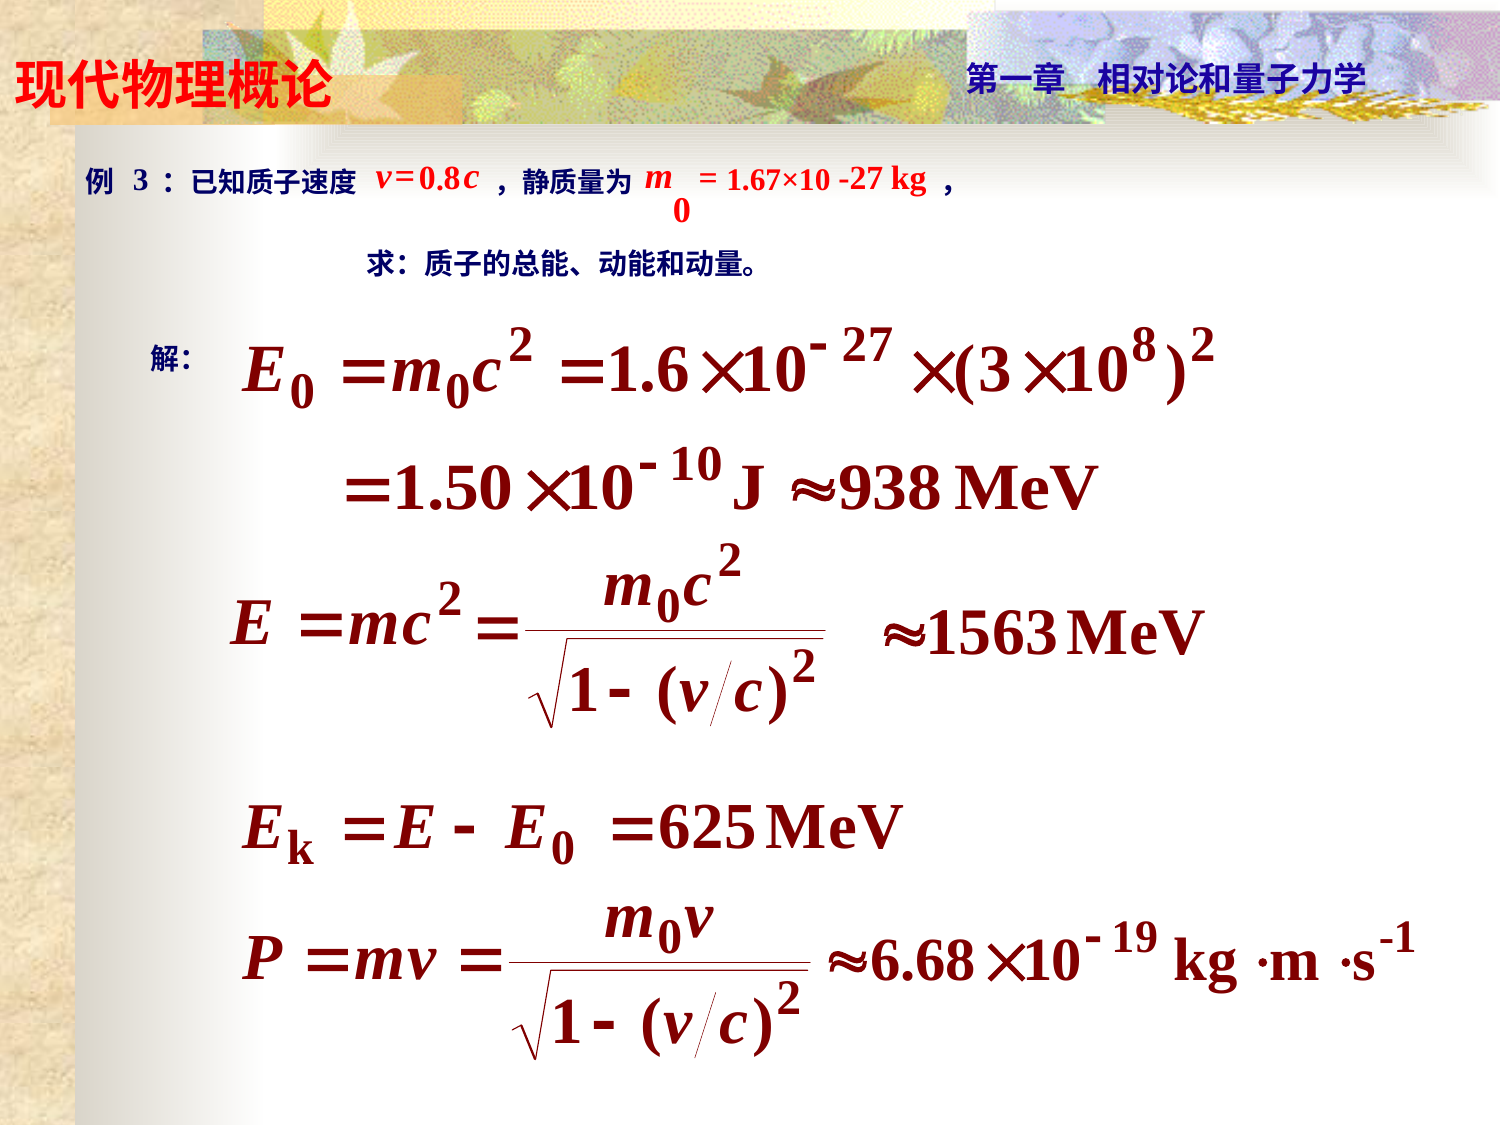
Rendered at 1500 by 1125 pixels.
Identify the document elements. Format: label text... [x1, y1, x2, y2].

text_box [235, 879, 831, 1064]
text_box 解： [136, 326, 235, 402]
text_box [224, 568, 468, 651]
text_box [873, 604, 1241, 661]
picture [0, 0, 1500, 1125]
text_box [819, 910, 1453, 998]
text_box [603, 798, 921, 854]
picture [310, 68, 320, 75]
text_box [235, 314, 1241, 414]
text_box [336, 434, 1122, 516]
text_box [235, 792, 601, 870]
text_box 例 3：已知质子速度 v = 0.8 c，静质量为m0 = 1.67×10 -27 kg， [70, 137, 1500, 238]
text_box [468, 533, 862, 733]
text_box 求：质子的总能、动能和动量。 [332, 238, 788, 307]
